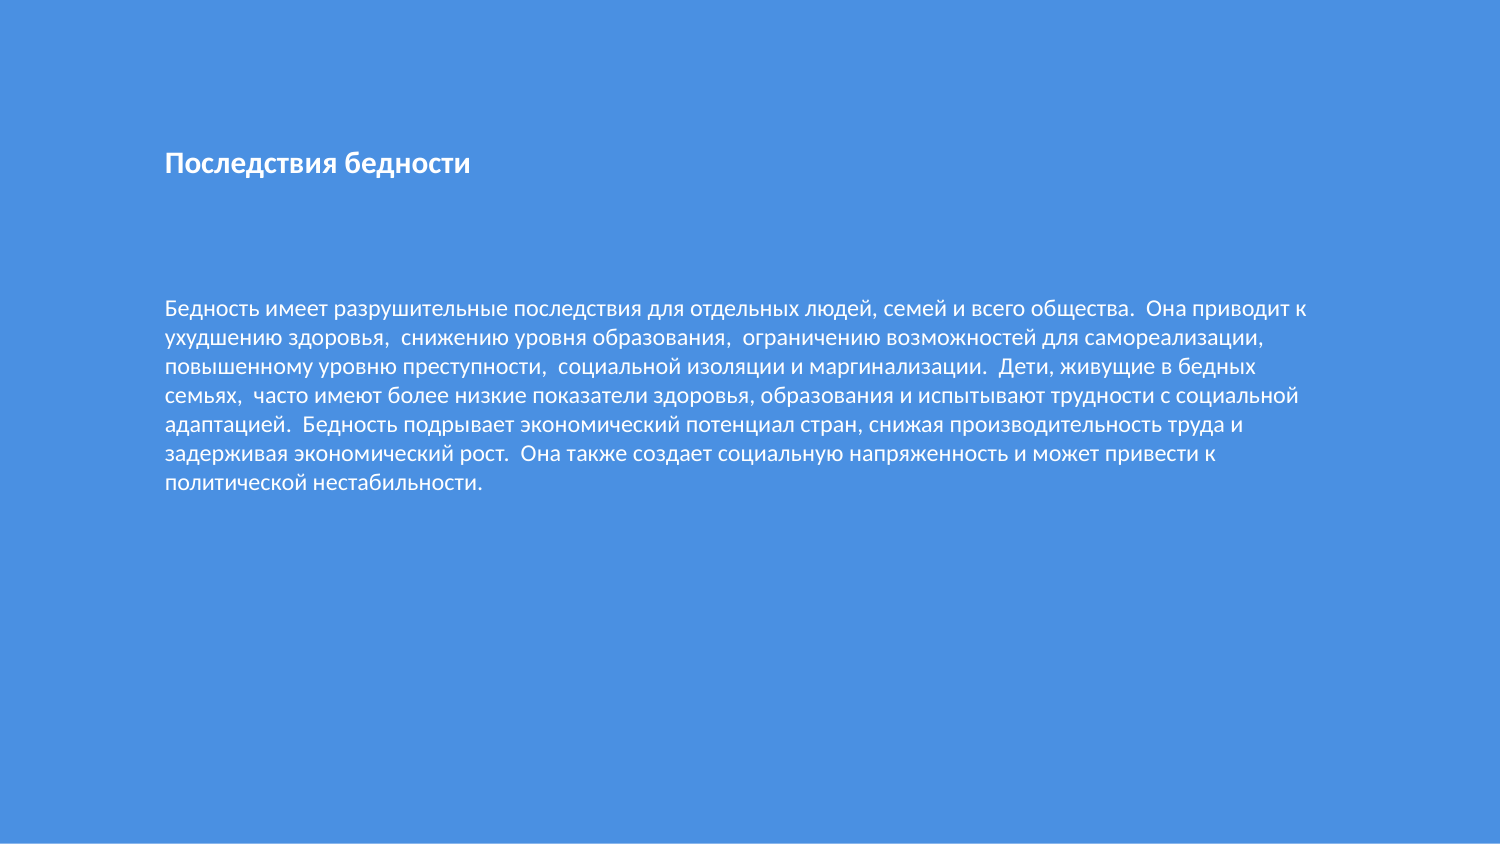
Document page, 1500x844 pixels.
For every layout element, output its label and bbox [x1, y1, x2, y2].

text_box [0, 0, 1500, 844]
